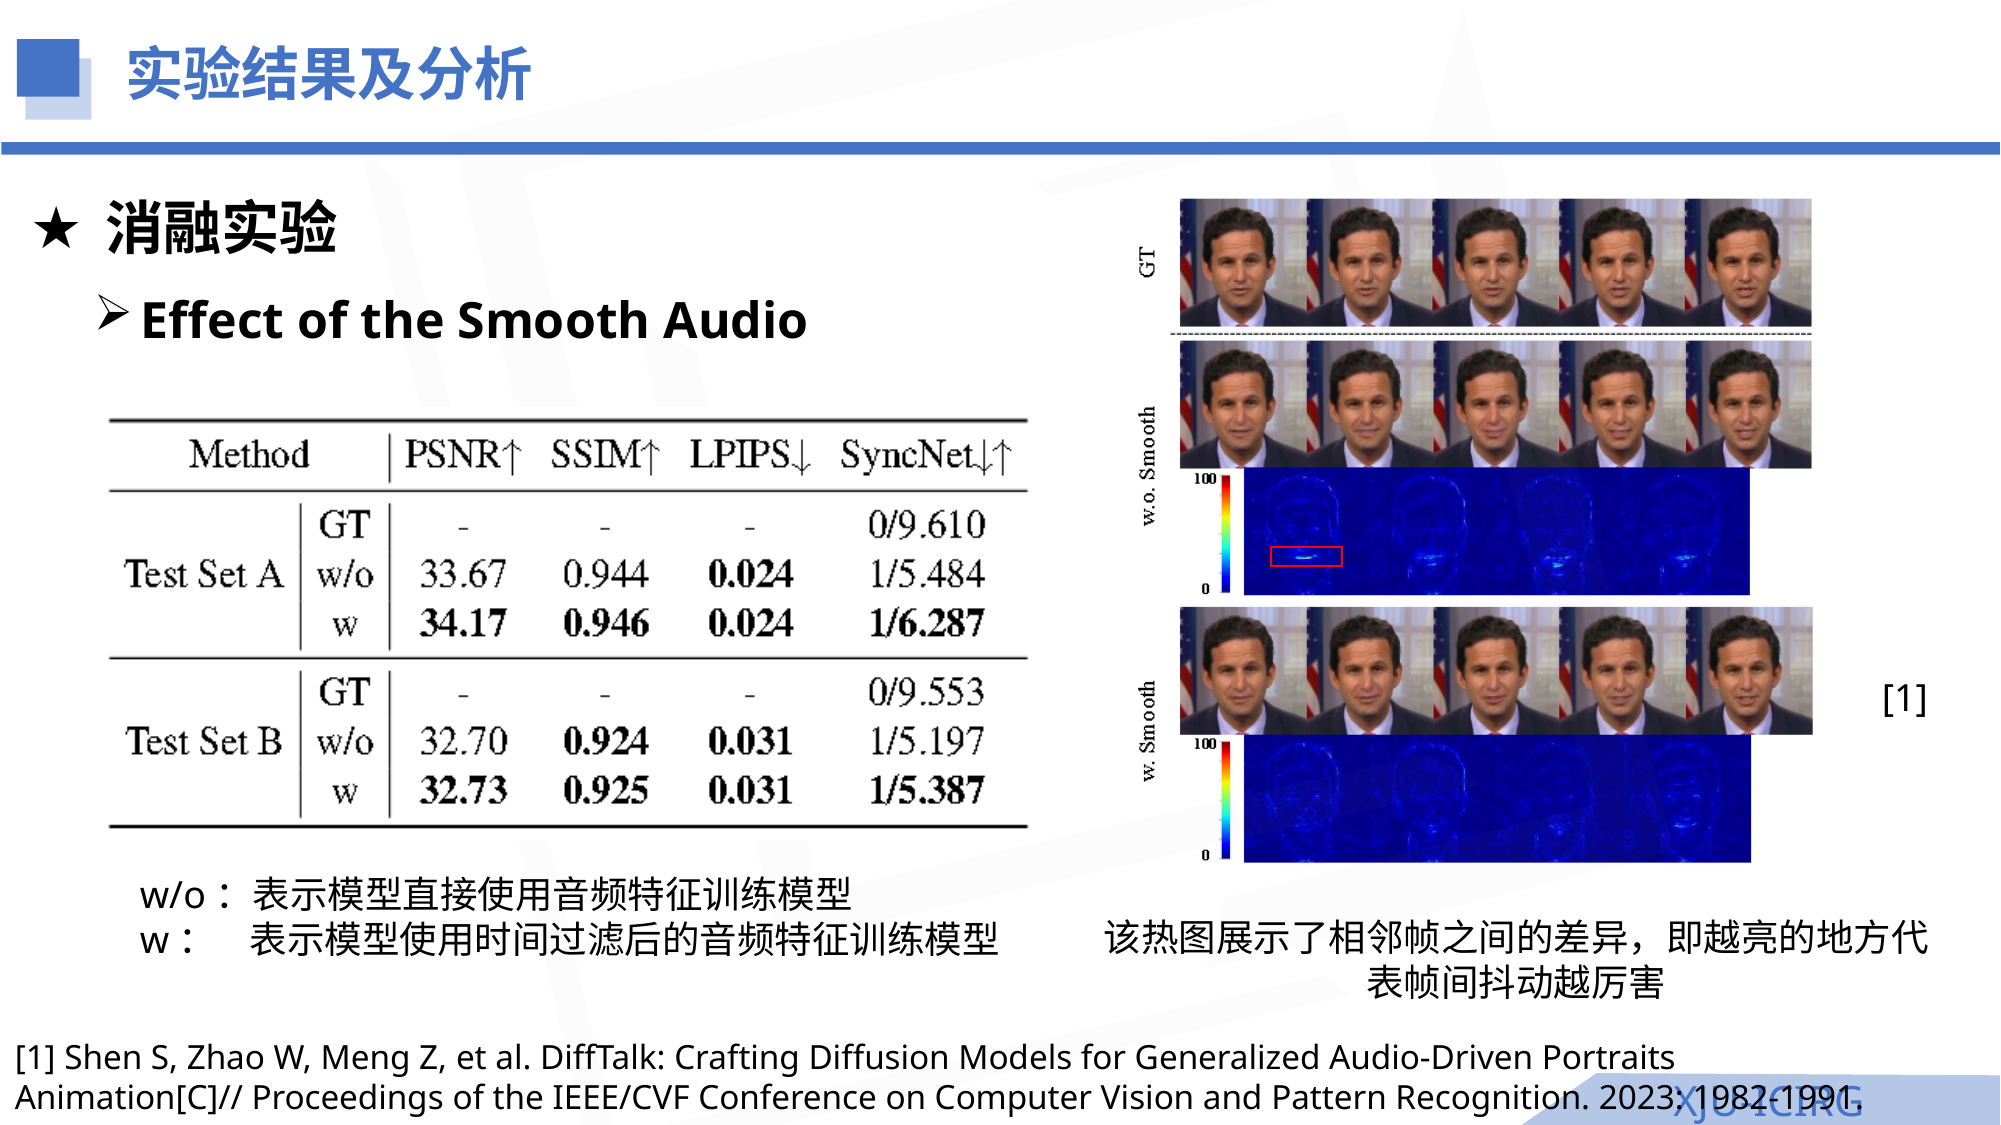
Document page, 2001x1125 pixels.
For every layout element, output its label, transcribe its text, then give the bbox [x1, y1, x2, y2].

picture [101, 407, 1035, 840]
text_box 实验结果及分析 [110, 29, 518, 114]
text_box 消融实验 [15, 183, 518, 269]
text_box 该热图展示了相邻帧之间的差异，即越亮的地方代表帧间抖动越厉害 [1563, 906, 1944, 1012]
picture [1563, 173, 1857, 878]
text_box XJU-ICIRG [1519, 1073, 2000, 1125]
text_box [1] Shen S, Zhao W, Meng Z, et al. DiffTalk: Crafting Diffusion Models for Generalized Audio-Driven Portraits Animation[C]// Proceedings of the IEEE/CVF Conference on Computer Vision and Pattern Recognition. 2023: 1982-1991. [0, 1029, 1914, 1124]
text_box Effect of the Smooth Audio [79, 280, 518, 356]
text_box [16, 38, 92, 120]
text_box w/o：表示模型直接使用音频特征训练模型 w： 表示模型使用时间过滤后的音频特征训练模型 [125, 863, 518, 969]
text_box [1] [1867, 666, 1944, 726]
text_box [0, 141, 518, 156]
text_box [1563, 141, 2000, 156]
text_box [518, 0, 1563, 1109]
